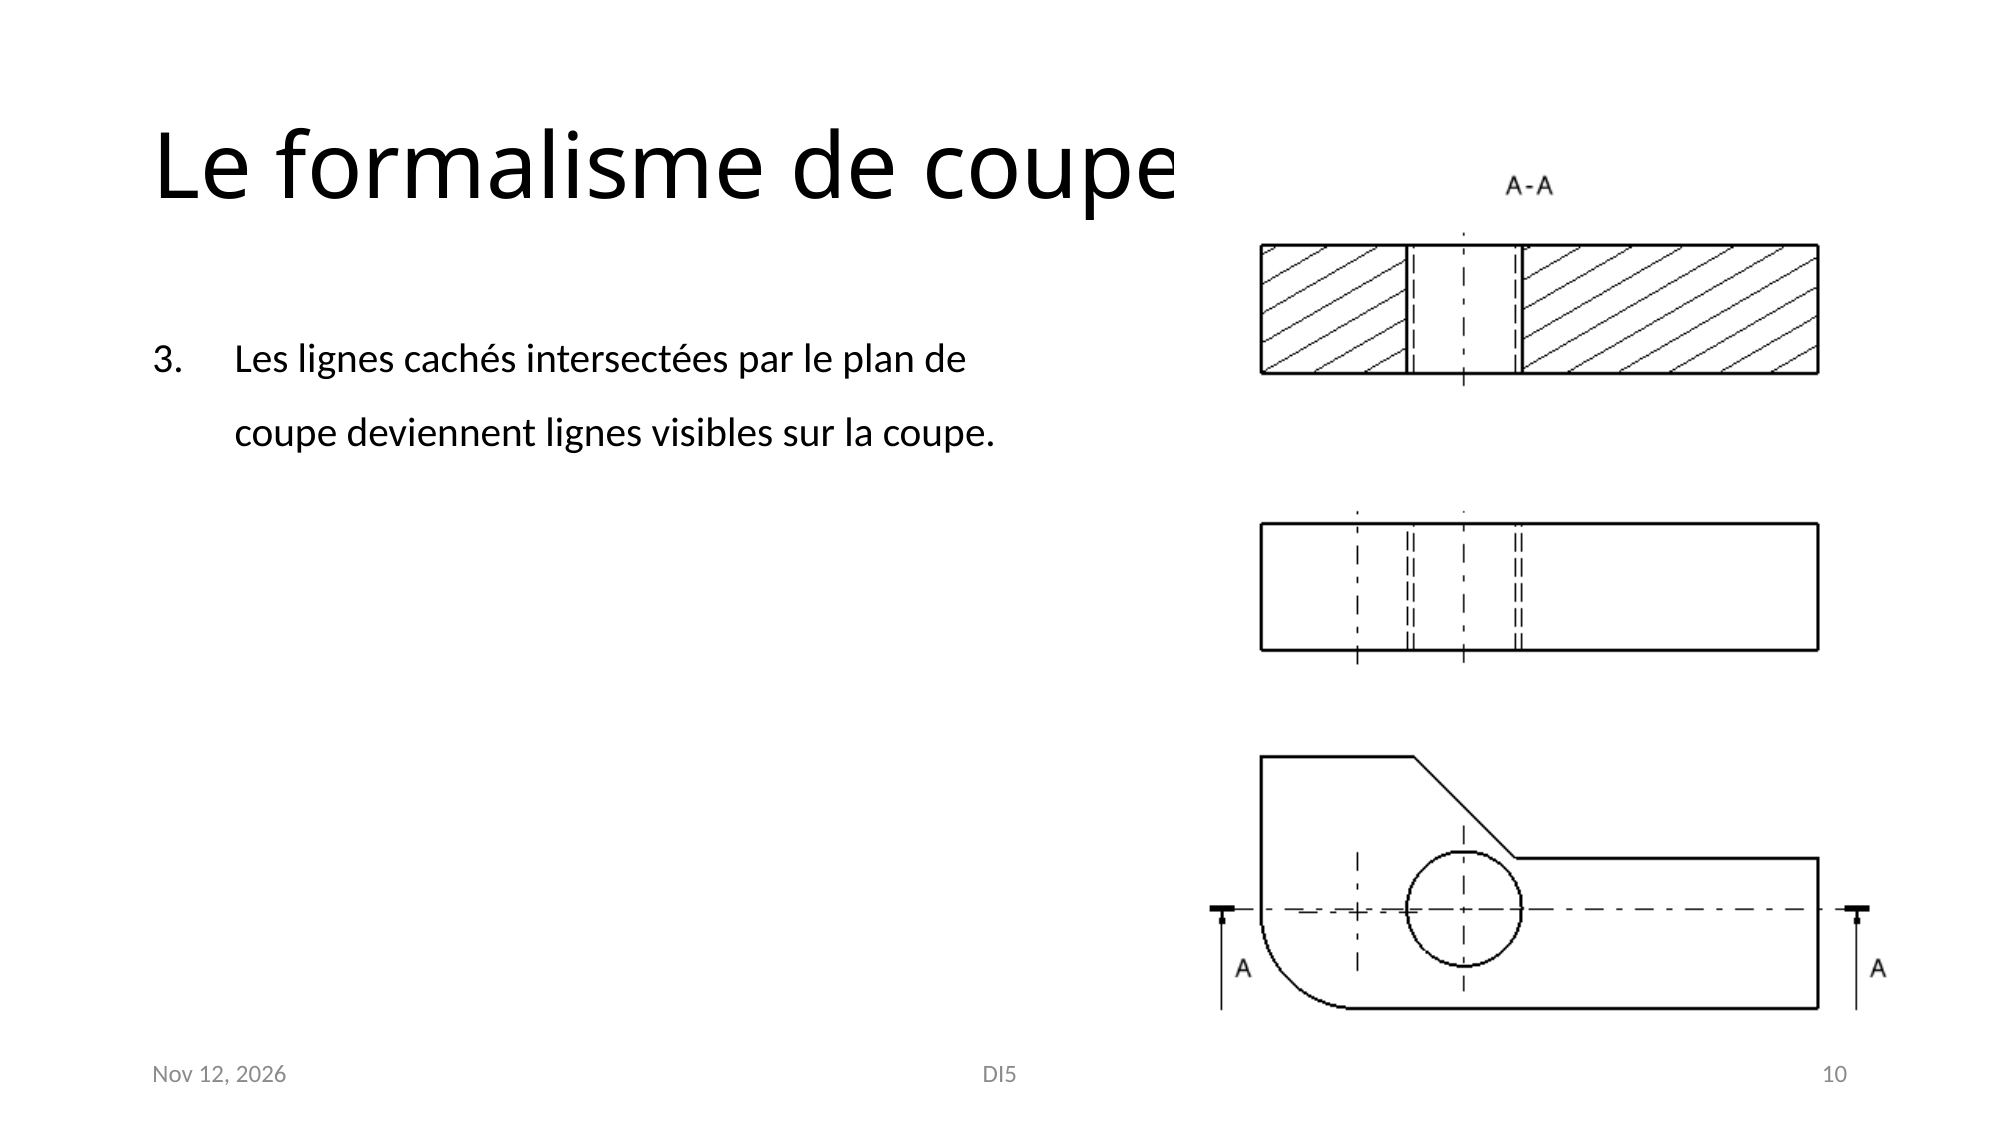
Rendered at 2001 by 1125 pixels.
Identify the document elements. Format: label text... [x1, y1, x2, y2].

list Les lignes cachés intersectées par le plan de coupe deviennent lignes visibles sur la coupe. Grace à la dernière observation, on évite de dessiner des lignes cachés intersectées par les hachures. Les lignes cachées intersectés par les hachures sont dessinées que pour le cas qu’elles aident à l’interprétation du dessin. [137, 299, 1015, 1014]
slide_number 10 [1412, 1062, 1863, 1103]
footer DI5 [662, 1042, 1338, 1103]
title Le formalisme de coupes [137, 59, 1863, 278]
picture [1174, 132, 1923, 1062]
slide_number Nov-18 [137, 1042, 588, 1103]
